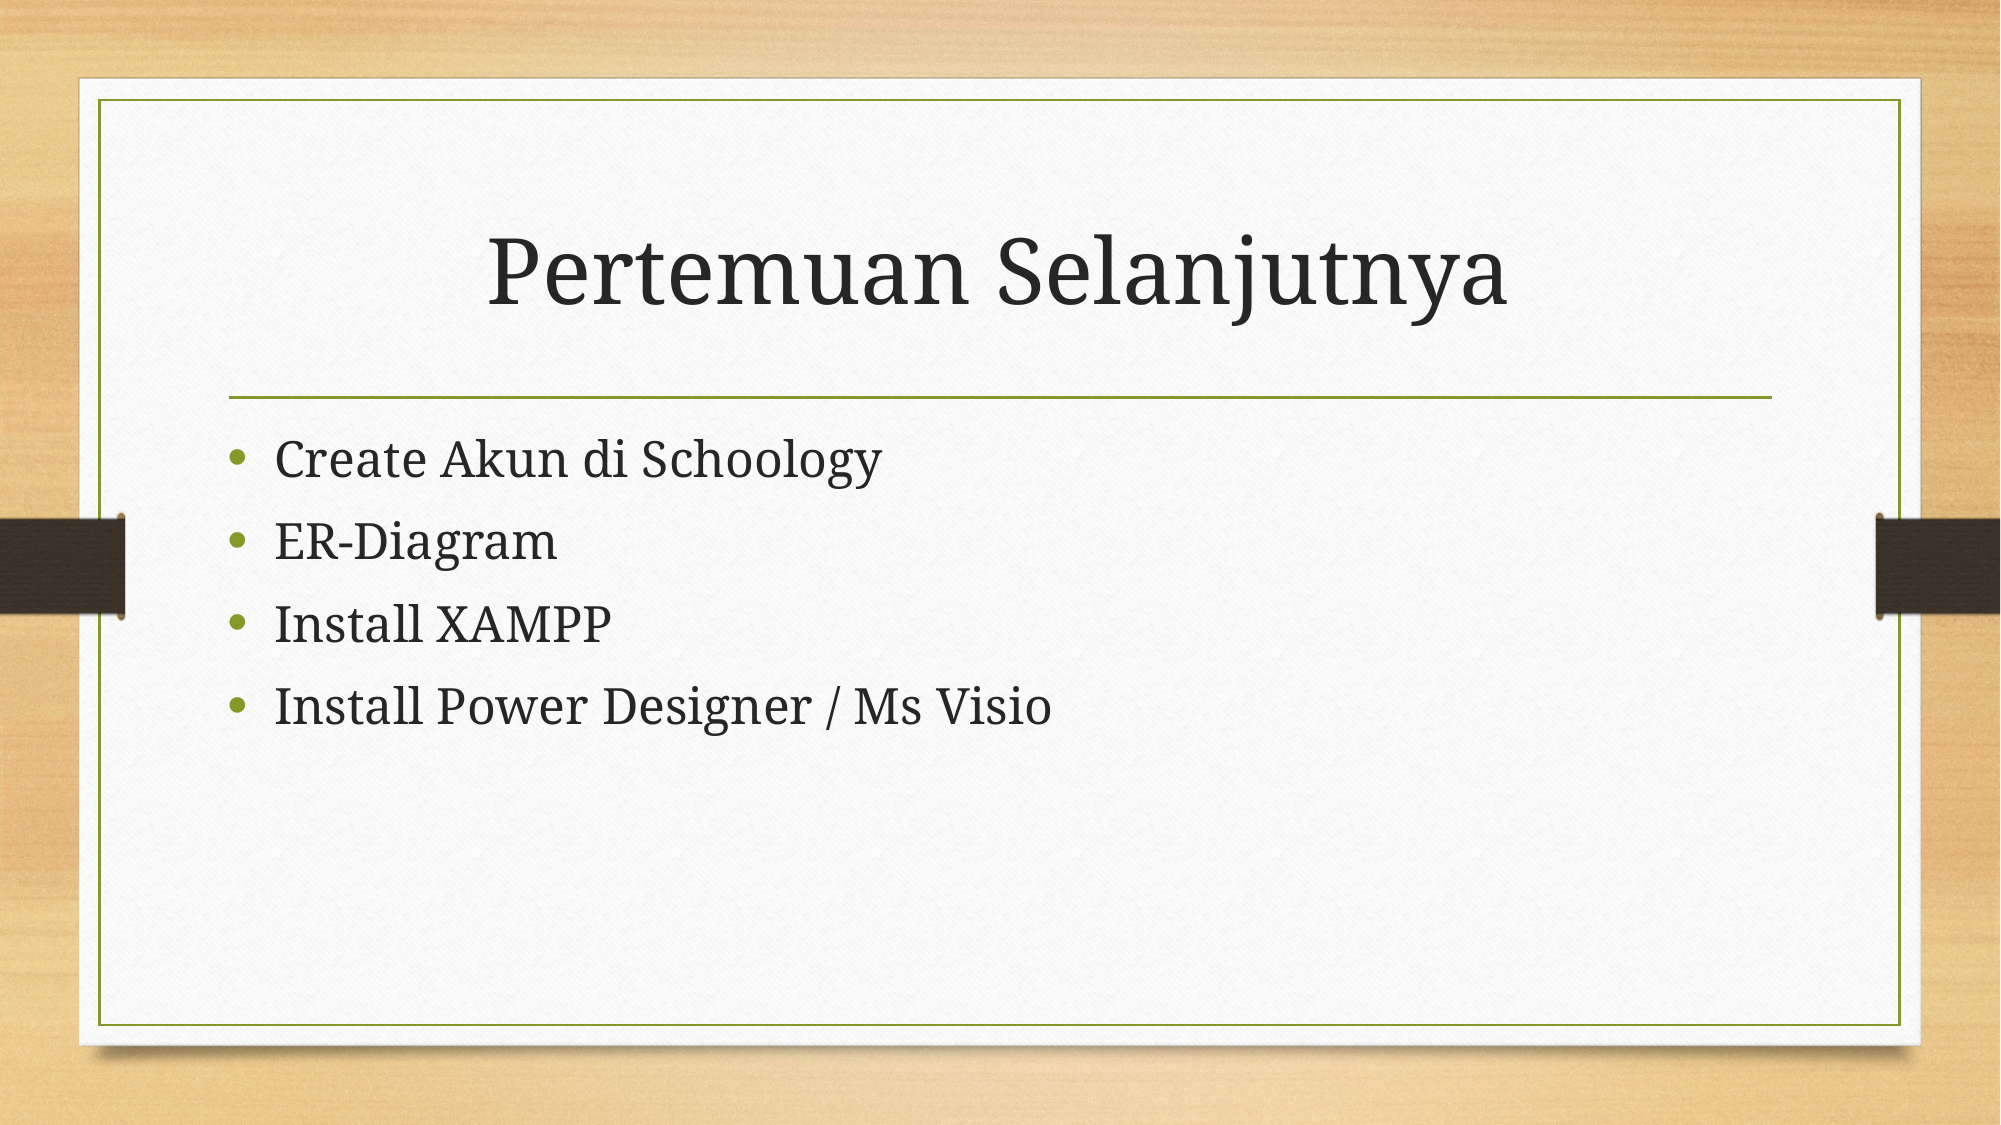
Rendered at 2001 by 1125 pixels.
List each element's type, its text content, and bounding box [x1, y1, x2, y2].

picture [0, 0, 2001, 1125]
title Pertemuan Selanjutnya [212, 161, 1788, 375]
list Create Akun di Schoology ER-Diagram Install XAMPP Install Power Designer / Ms Visio [212, 419, 1788, 964]
